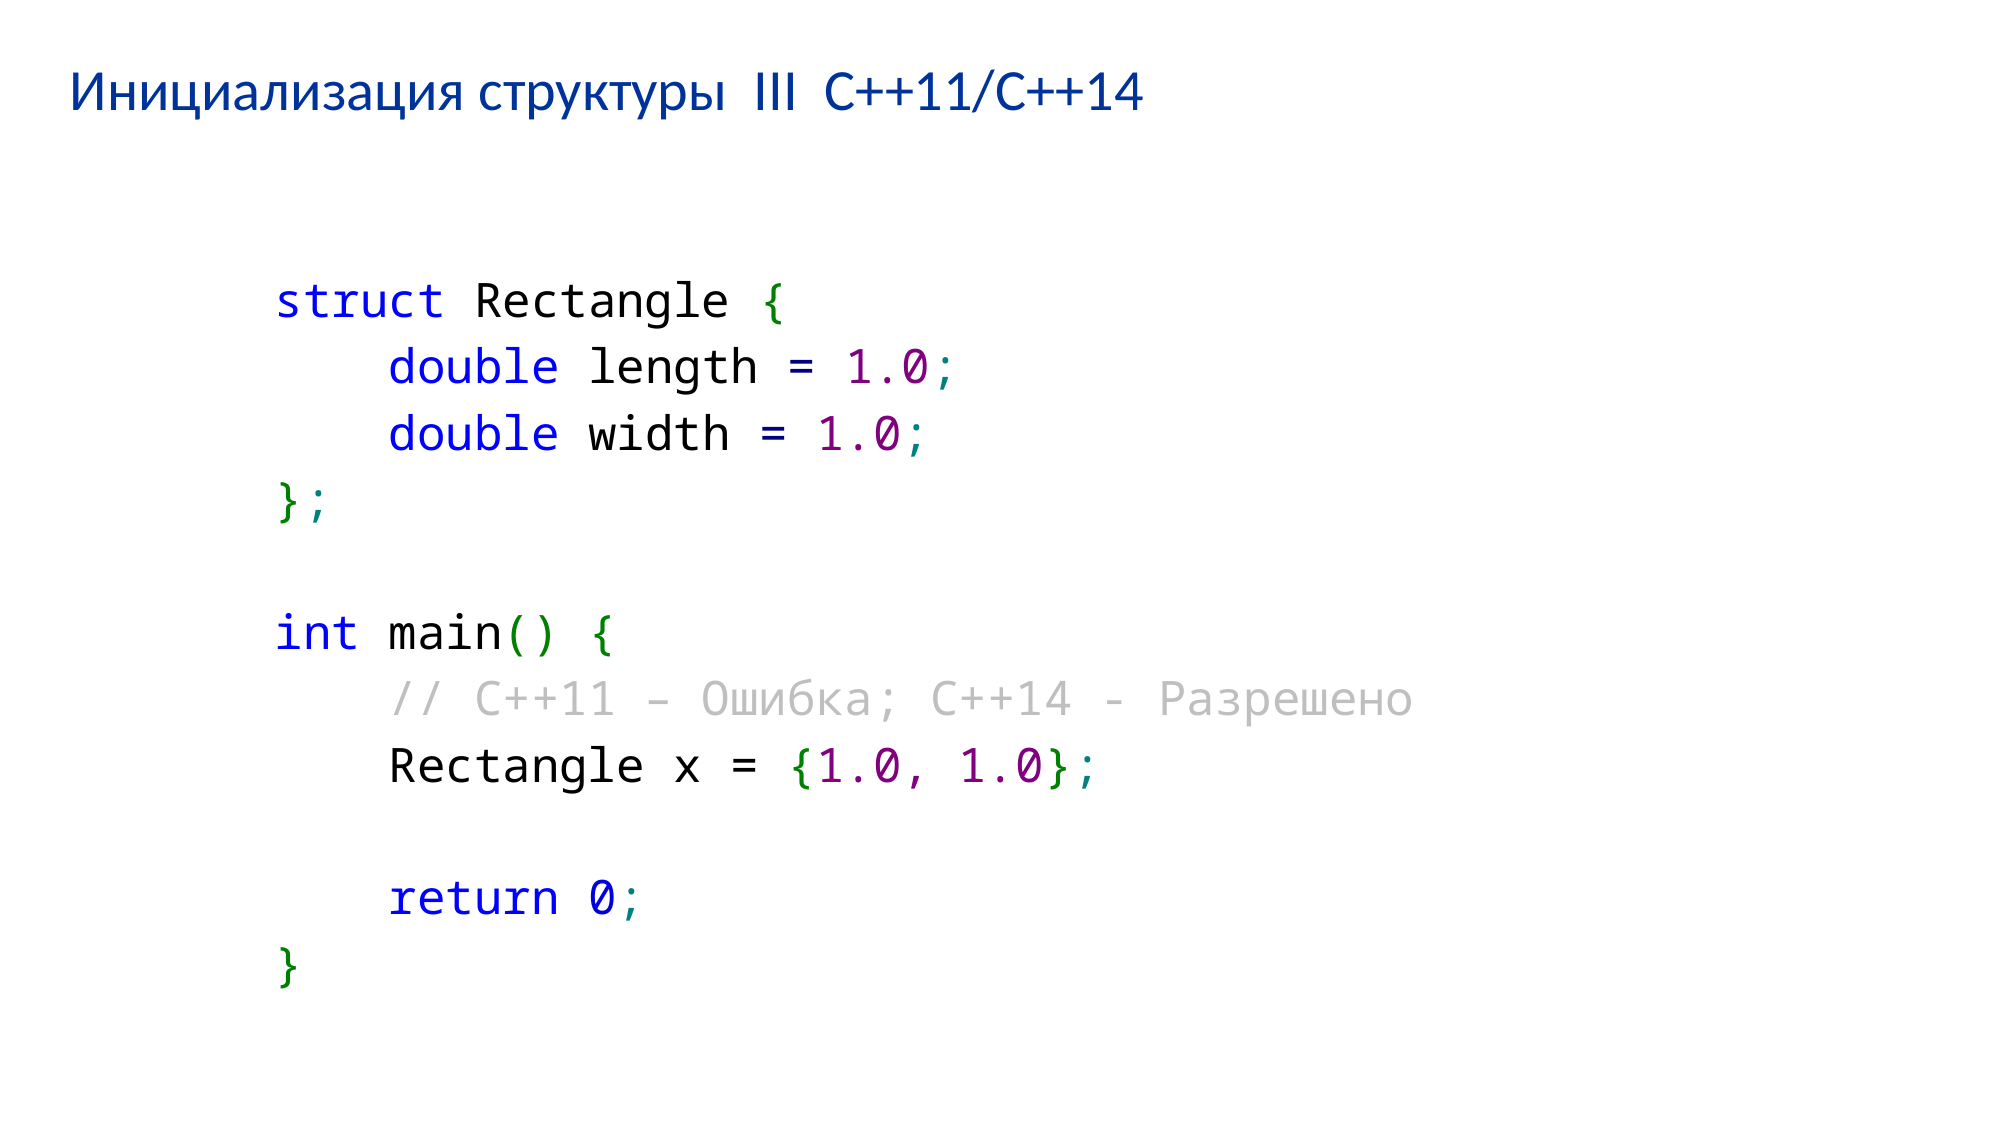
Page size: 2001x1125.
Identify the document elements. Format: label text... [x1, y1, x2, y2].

list struct Rectangle { double length = 1.0; double width = 1.0; }; int main() { // С++11 – Ошибка; C++14 - Разрешено Rectangle x = {1.0, 1.0}; return 0; } [259, 262, 1565, 1005]
title Инициализация структуры III C++11/C++14 [55, 45, 1945, 185]
